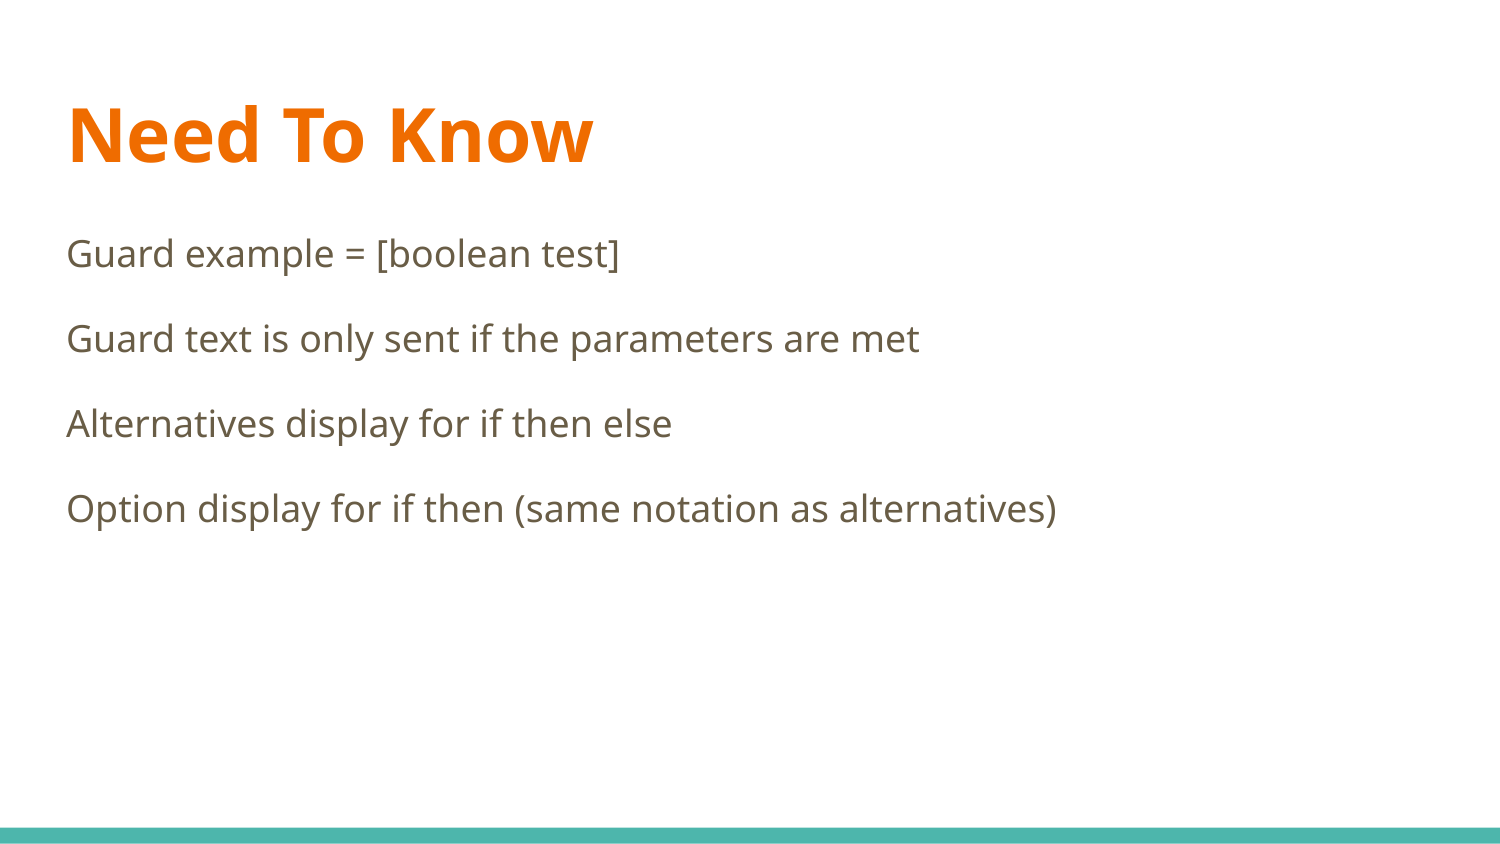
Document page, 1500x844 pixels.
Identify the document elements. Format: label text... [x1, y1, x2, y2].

title Need To Know [51, 72, 1449, 189]
list Guard example = [boolean test] Guard text is only sent if the parameters are met Alternatives display for if then else Option display for if then (same notation as alternatives) [51, 207, 1449, 750]
